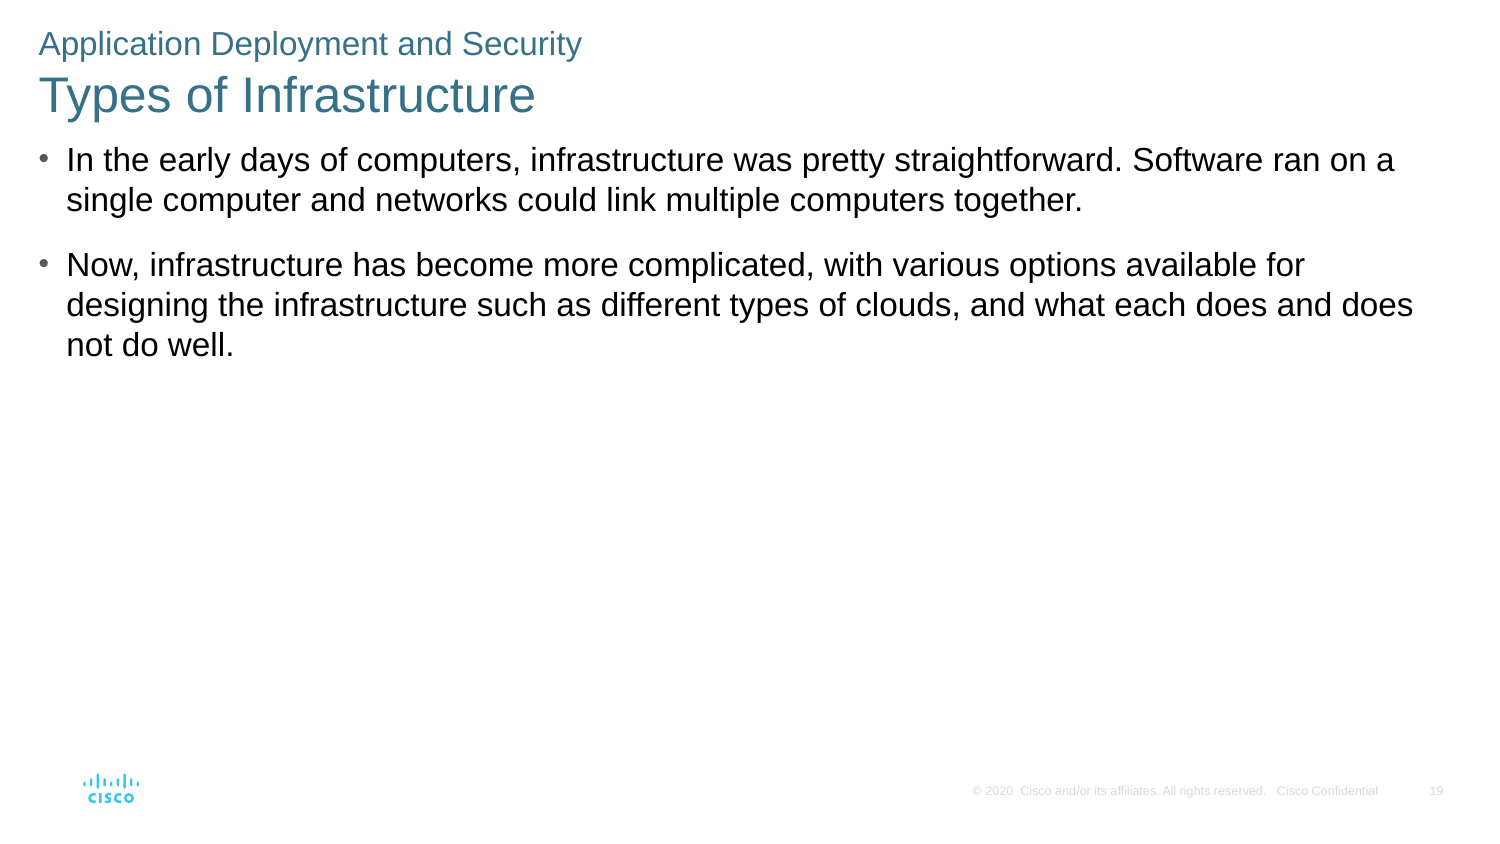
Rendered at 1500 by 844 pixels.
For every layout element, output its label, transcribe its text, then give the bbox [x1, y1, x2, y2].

list In the early days of computers, infrastructure was pretty straightforward. Software ran on a single computer and networks could link multiple computers together. Now, infrastructure has become more complicated, with various options available for designing the infrastructure such as different types of clouds, and what each does and does not do well. [23, 131, 1477, 626]
text_box Application Deployment and Security Types of Infrastructure [23, 10, 1500, 135]
